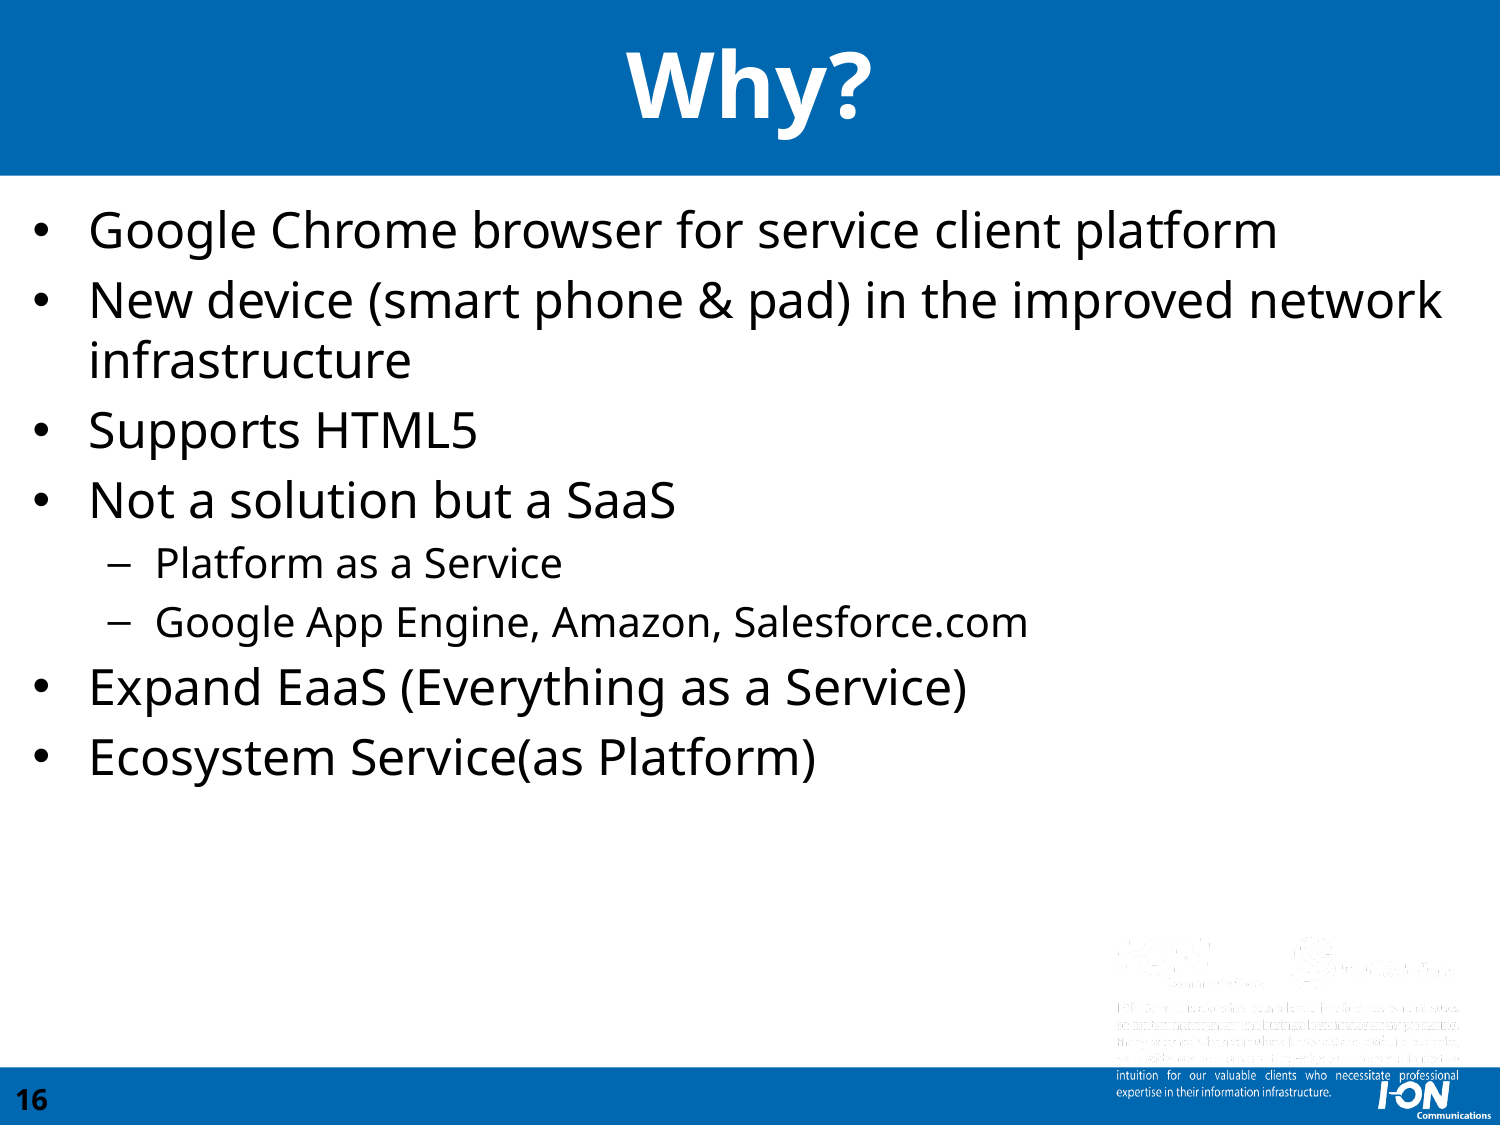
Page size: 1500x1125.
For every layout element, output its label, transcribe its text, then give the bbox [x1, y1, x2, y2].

picture [1116, 1047, 1491, 1119]
title Why? [75, 0, 1425, 176]
list Google Chrome browser for service client platform New device (smart phone & pad) in the improved network infrastructure Supports HTML5 Not a solution but a SaaS Platform as a Service Google App Engine, Amazon, Salesforce.com Expand EaaS (Everything as a Service) Ecosystem Service(as Platform) [17, 191, 1471, 1047]
